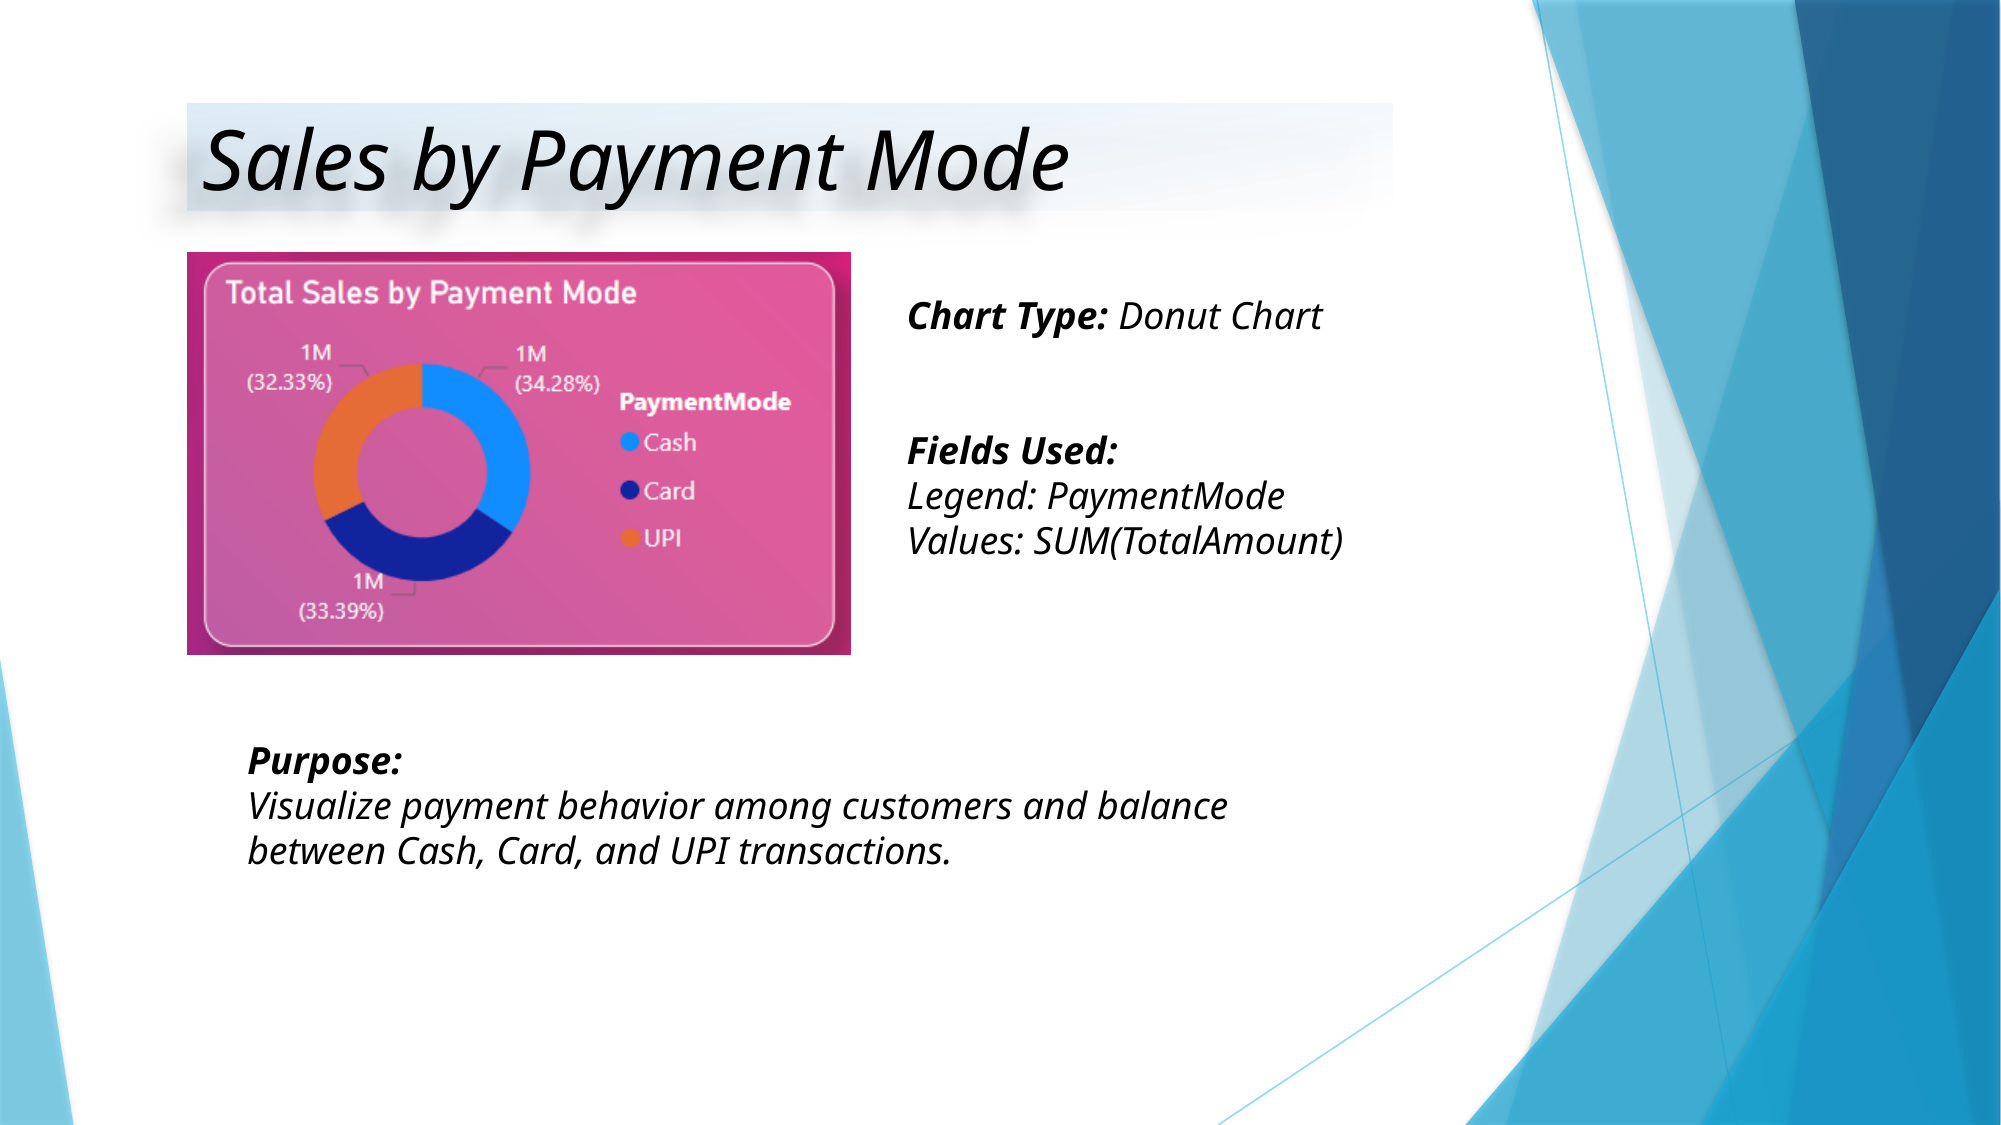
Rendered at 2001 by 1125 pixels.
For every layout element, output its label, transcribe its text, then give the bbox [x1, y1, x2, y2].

picture [186, 252, 851, 656]
text_box Chart Type: Donut Chart Fields Used: Legend: PaymentMode Values: SUM(TotalAmount) [892, 284, 1893, 570]
text_box Sales by Payment Mode [186, 103, 1393, 211]
text_box Purpose: Visualize payment behavior among customers and balance between Cash, Card, and UPI transactions. [232, 729, 1393, 880]
